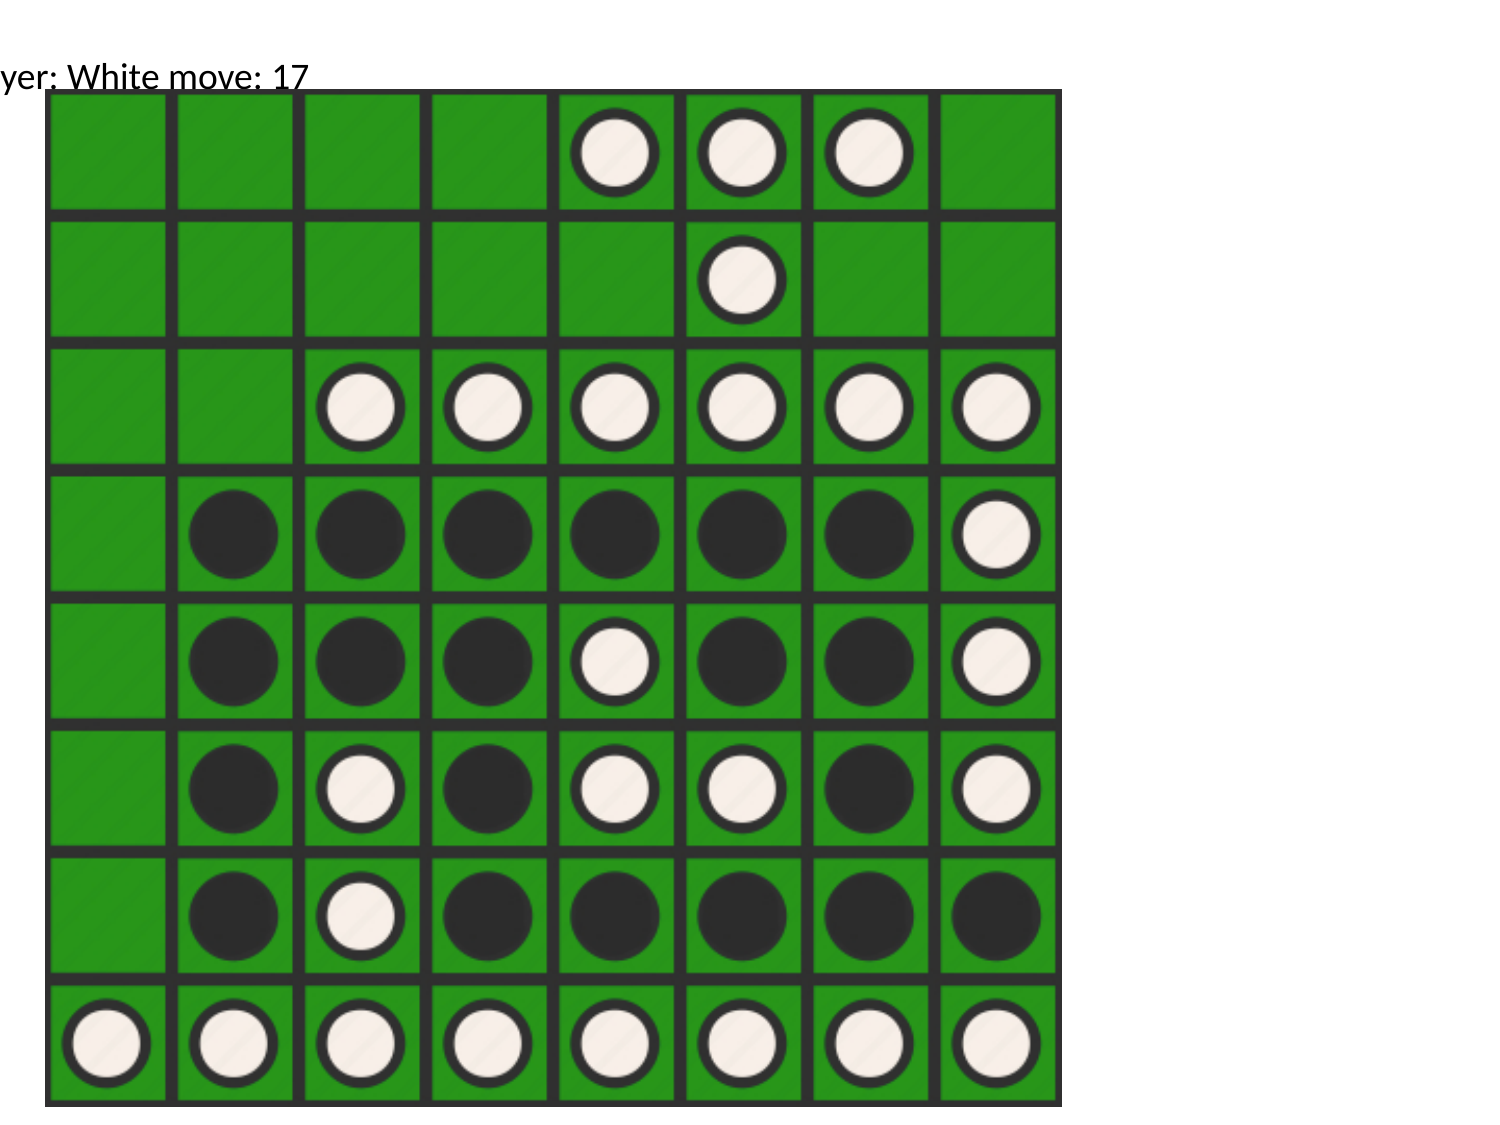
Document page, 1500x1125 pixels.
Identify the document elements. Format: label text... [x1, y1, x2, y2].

text_box turn: 42 player: White move: 17 [0, 44, 325, 105]
picture [44, 89, 1062, 1107]
